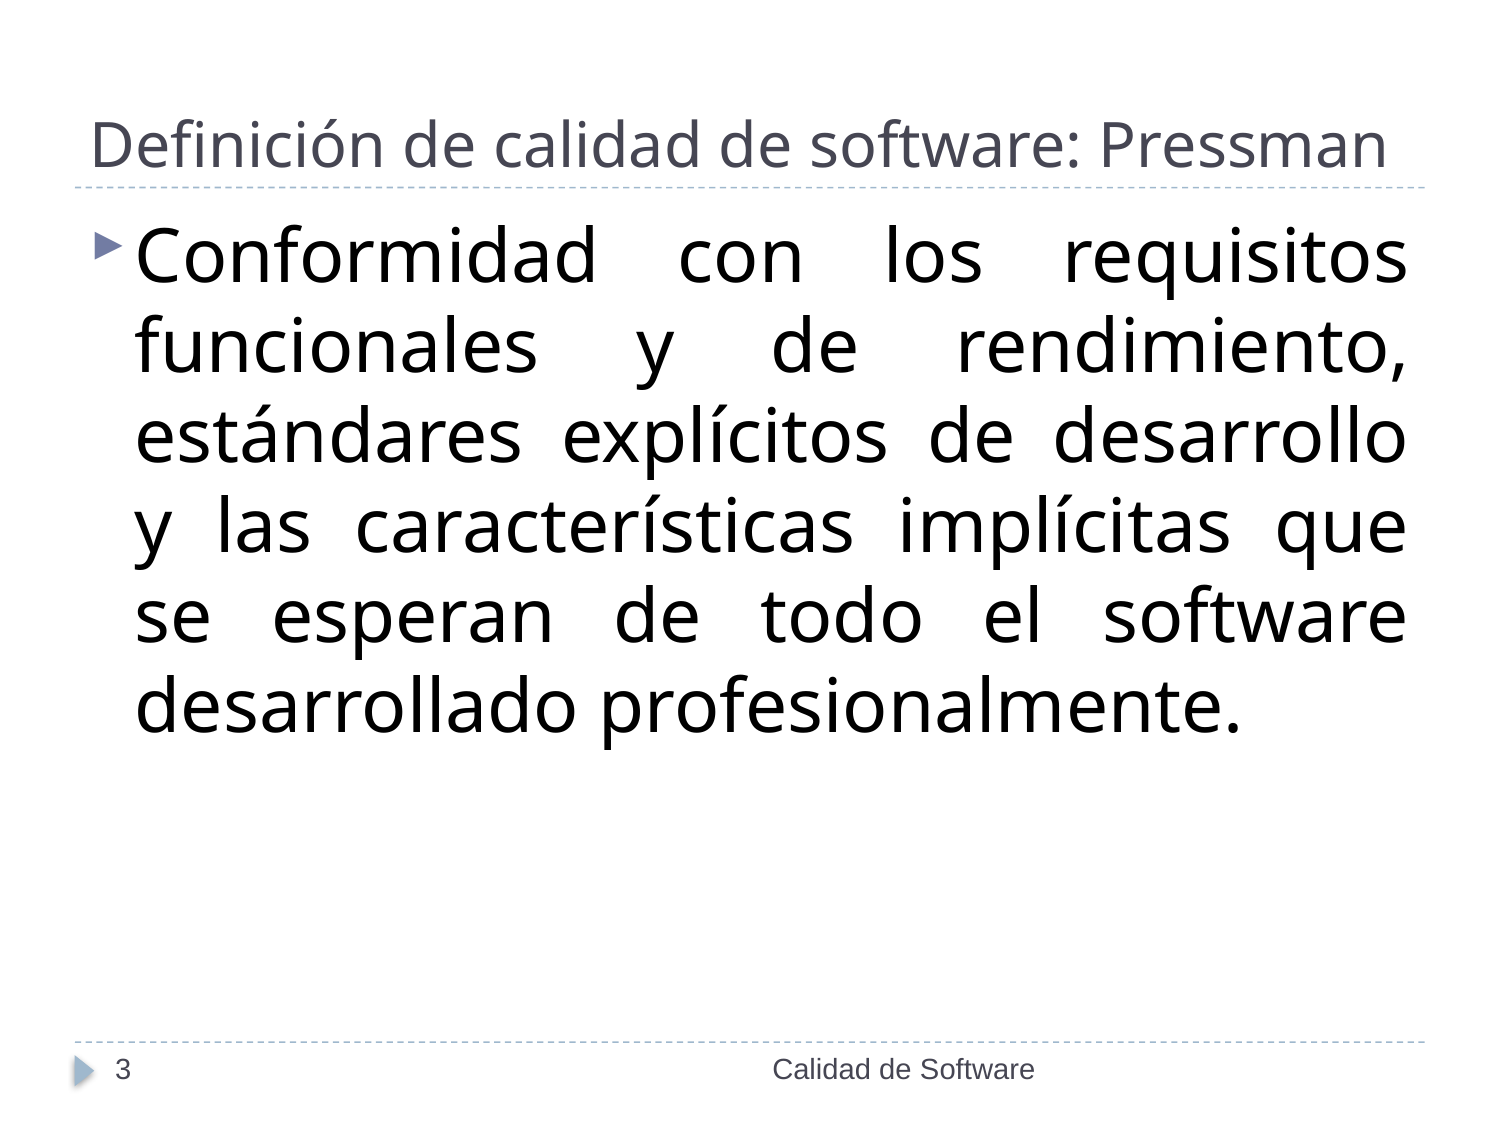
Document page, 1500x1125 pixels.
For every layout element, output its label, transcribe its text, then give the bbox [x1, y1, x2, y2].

list Conformidad con los requisitos funcionales y de rendimiento, estándares explícitos de desarrollo y las características implícitas que se esperan de todo el software desarrollado profesionalmente. [75, 200, 1425, 1010]
footer Calidad de Software [475, 1042, 1051, 1103]
title Definición de calidad de software: Pressman [75, 24, 1425, 188]
slide_number 3 [100, 1042, 426, 1103]
